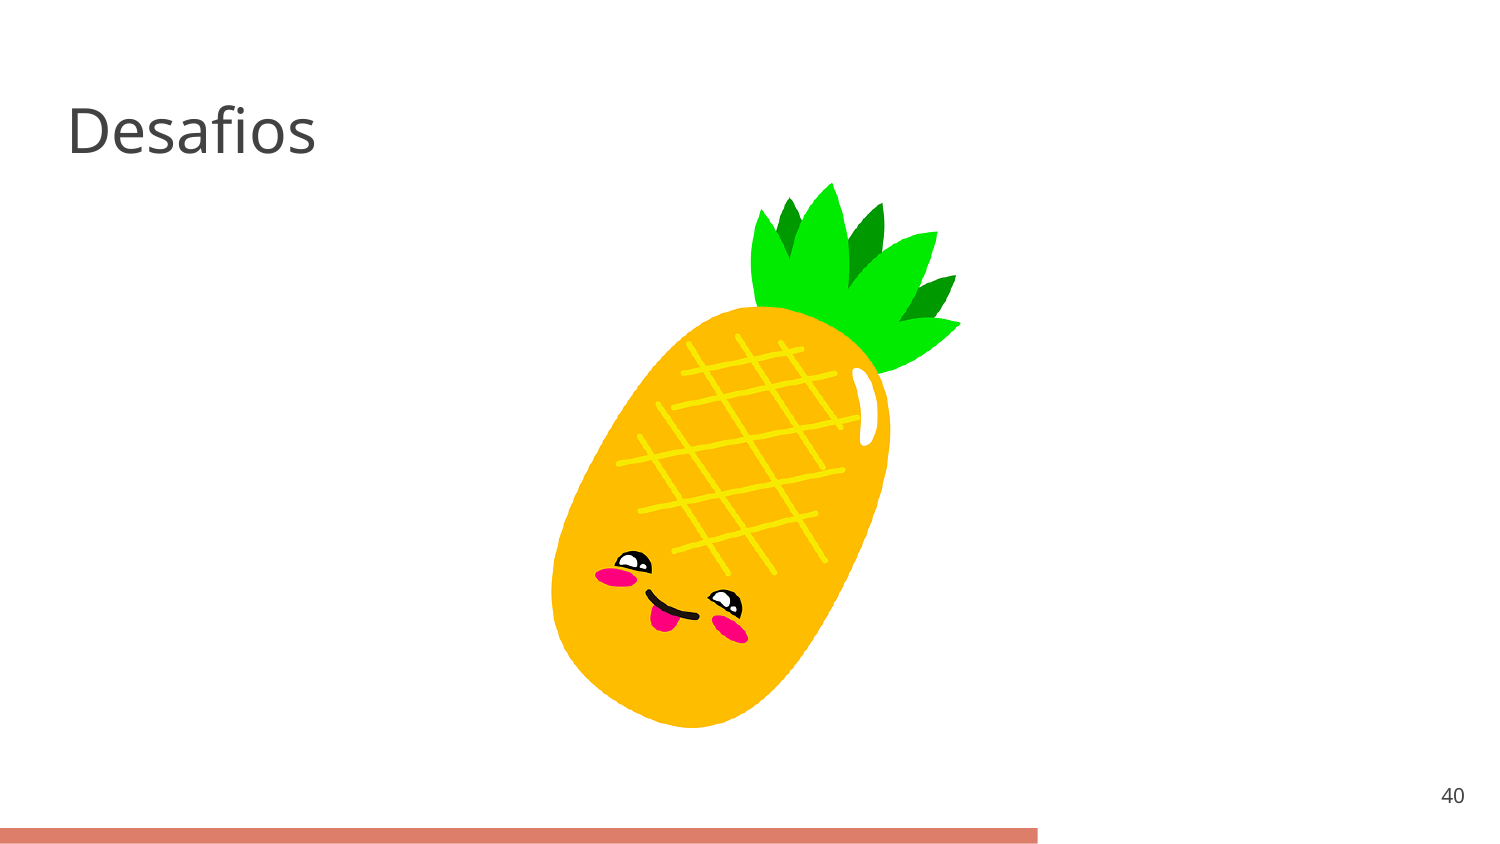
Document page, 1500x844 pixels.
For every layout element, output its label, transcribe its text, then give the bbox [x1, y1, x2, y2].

title Desafios [51, 61, 1449, 182]
slide_number ‹#› [1389, 764, 1480, 830]
picture [451, 165, 1049, 763]
text_box [0, 828, 1038, 844]
